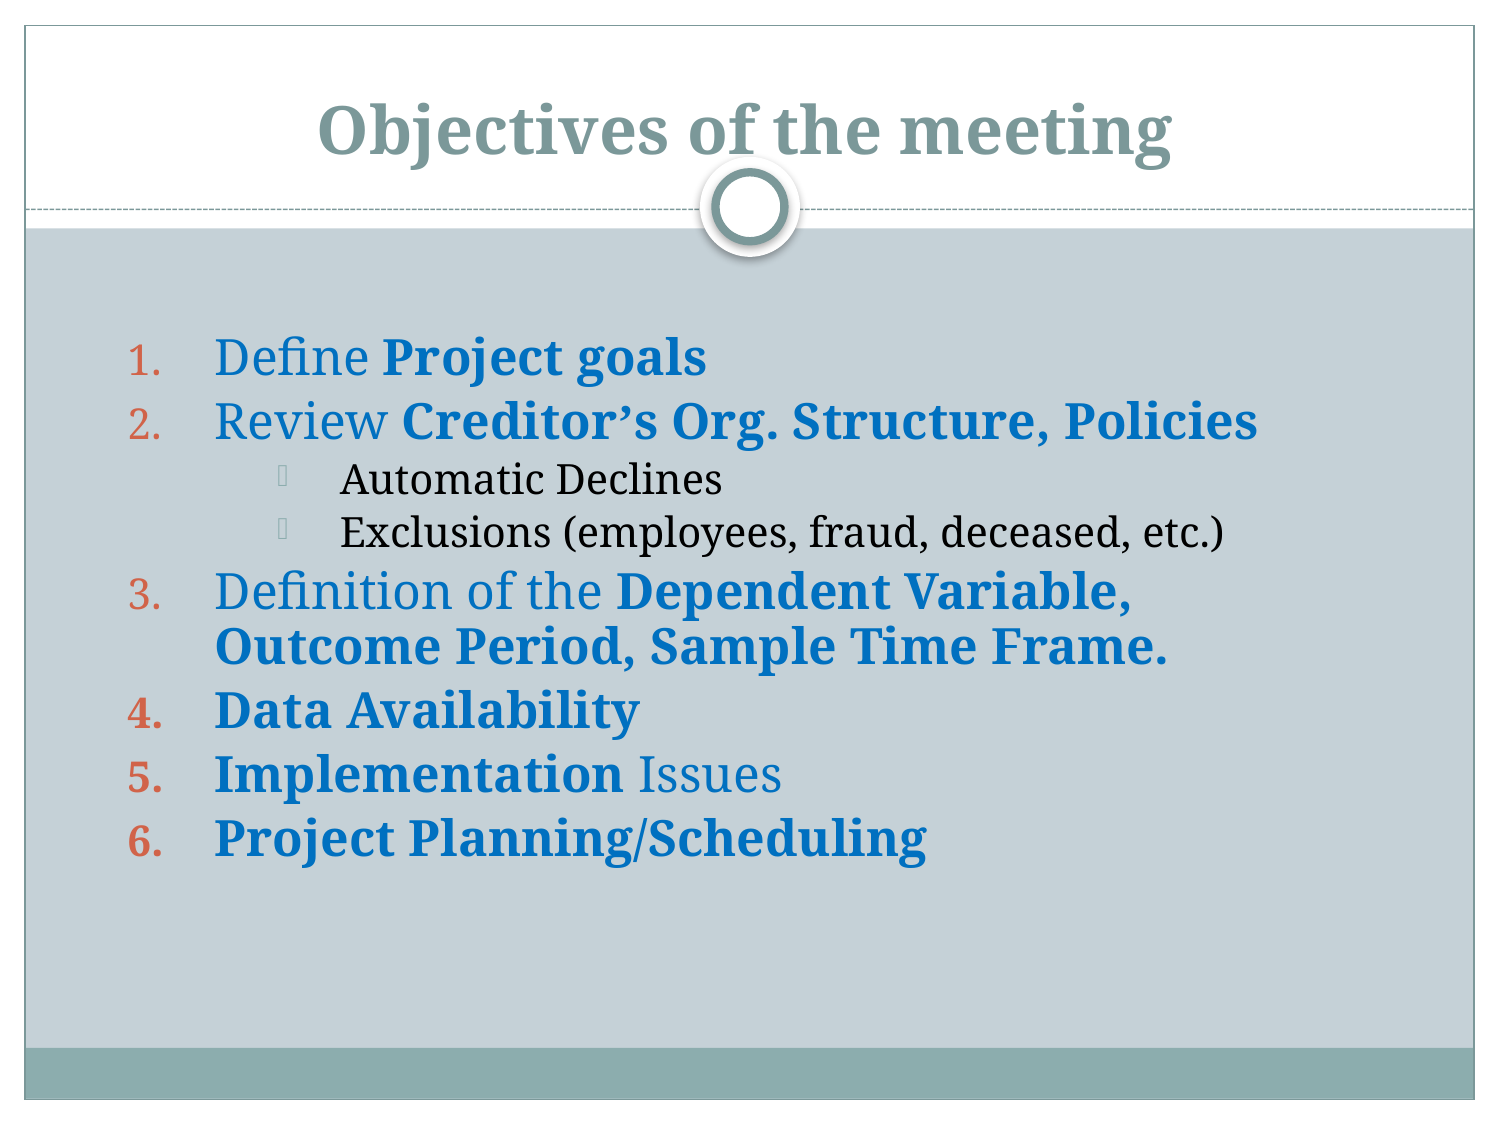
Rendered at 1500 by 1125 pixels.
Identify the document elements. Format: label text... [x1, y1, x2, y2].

title Objectives of the meeting [162, 75, 1329, 175]
list Define Project goals Review Creditor’s Org. Structure, Policies Automatic Declines Exclusions (employees, fraud, deceased, etc.) Definition of the Dependent Variable, Outcome Period, Sample Time Frame. Data Availability Implementation Issues Project Planning/Scheduling [112, 324, 1388, 963]
